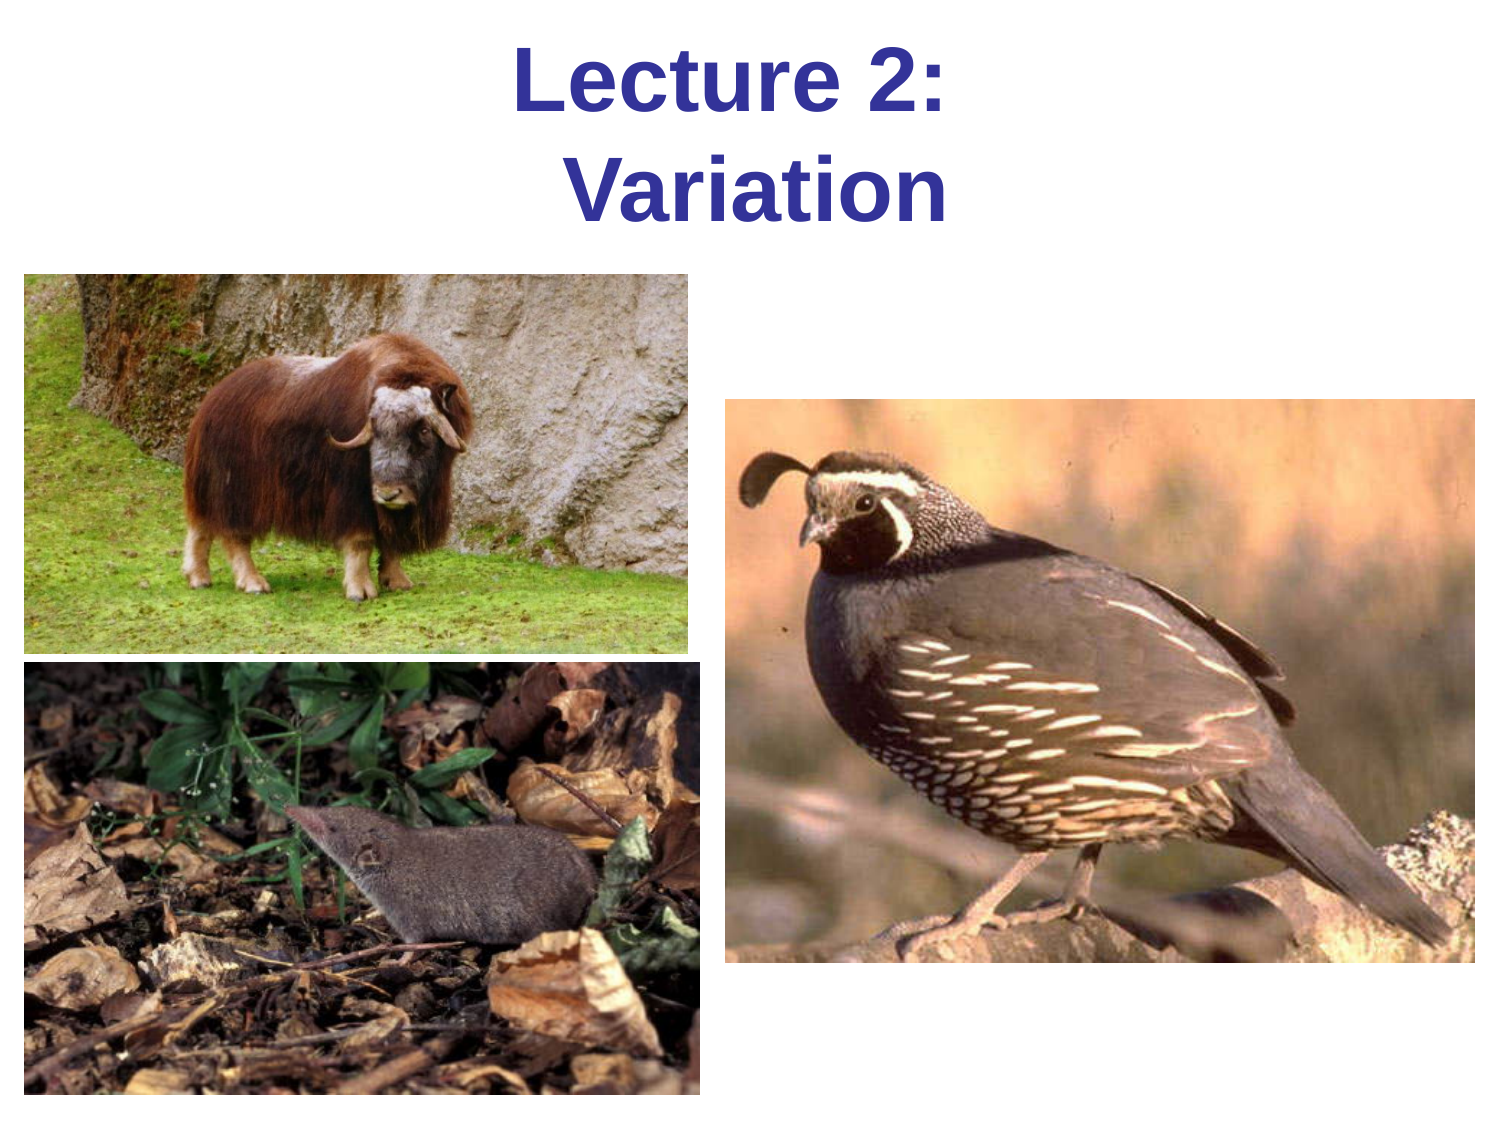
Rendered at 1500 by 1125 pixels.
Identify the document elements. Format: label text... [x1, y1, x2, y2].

picture [24, 662, 701, 1096]
picture [24, 274, 688, 654]
picture [724, 399, 1476, 963]
text_box Lecture 2: Variation [24, 12, 1488, 248]
